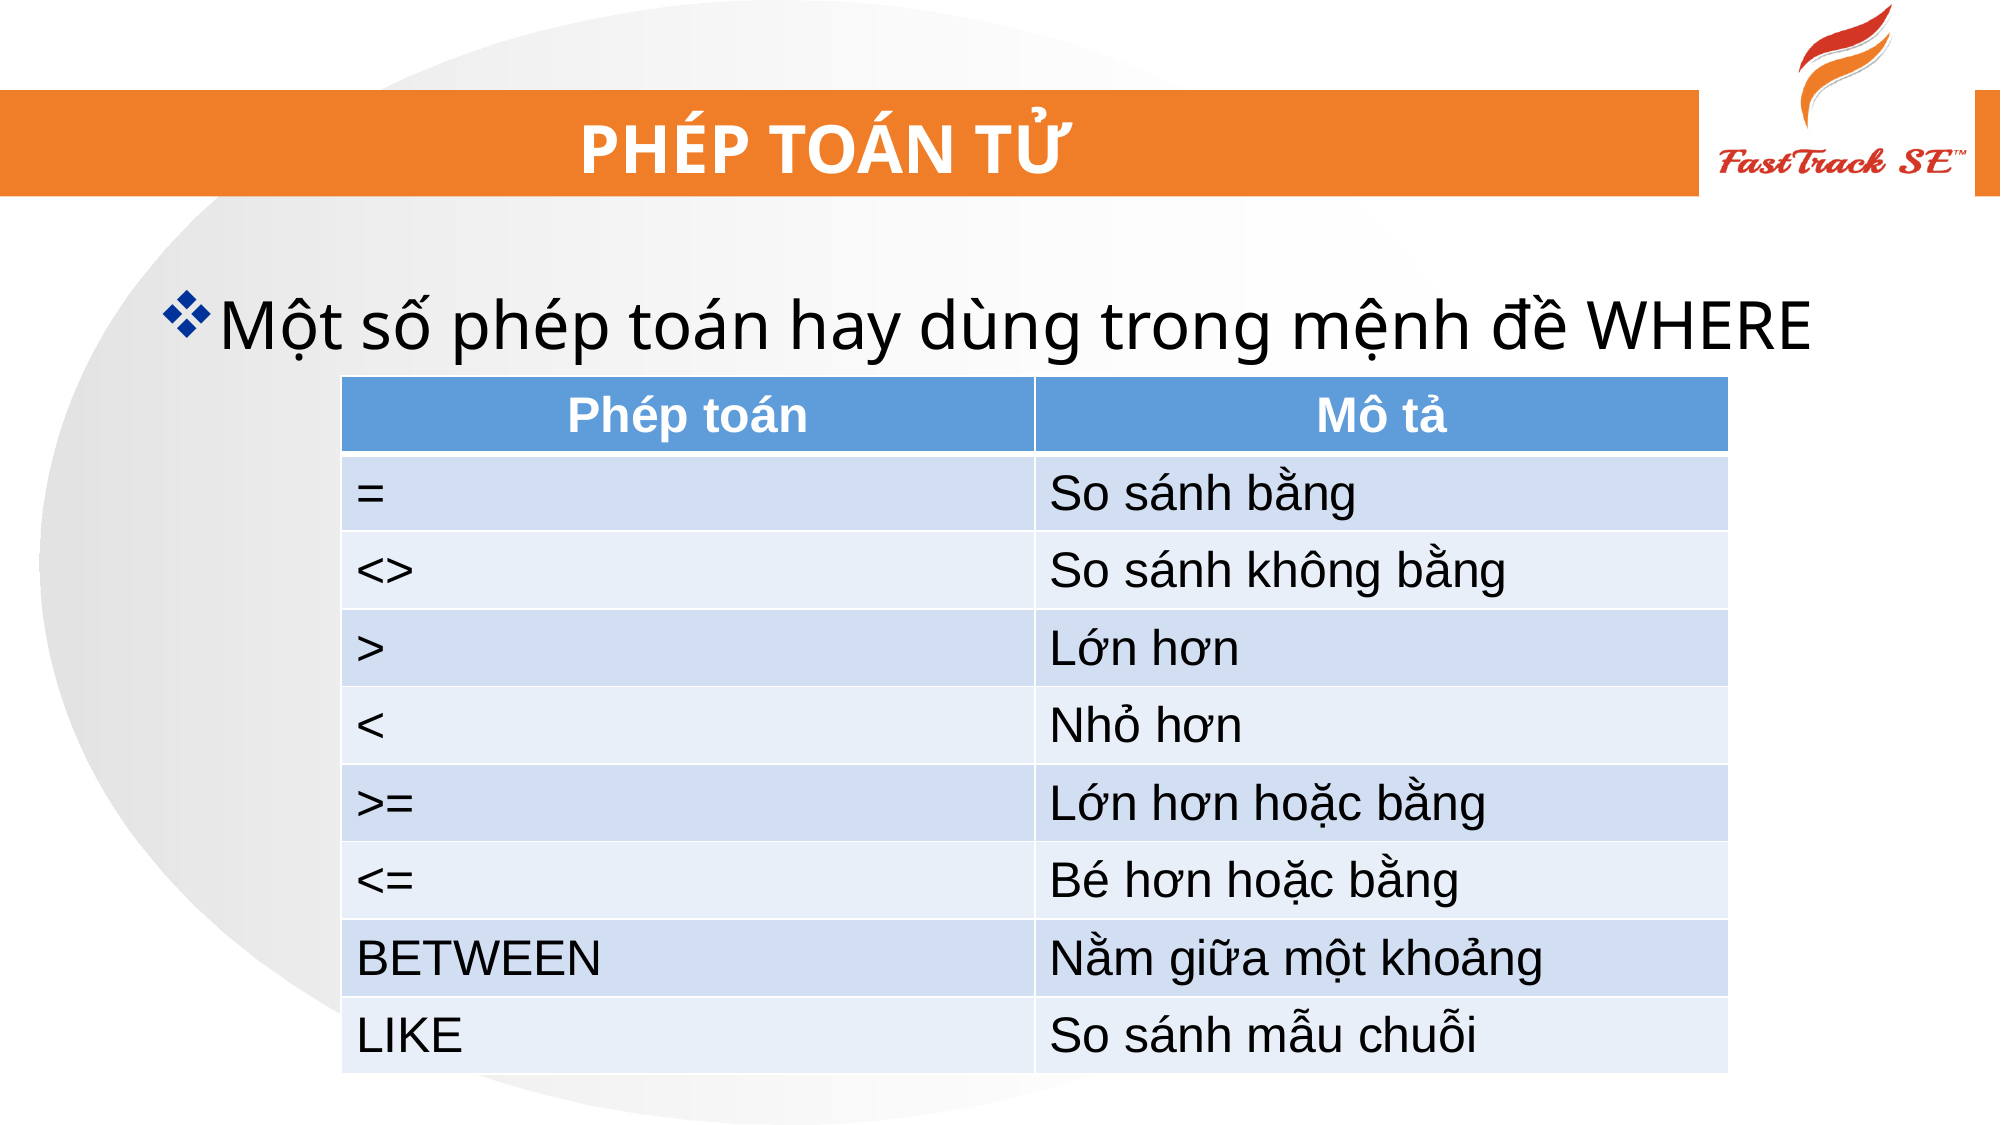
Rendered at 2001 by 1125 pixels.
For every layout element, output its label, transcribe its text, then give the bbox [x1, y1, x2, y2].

table_cell BETWEEN [342, 920, 1034, 996]
picture [1700, 0, 1975, 192]
table_cell So sánh bằng [1036, 457, 1728, 530]
table_cell So sánh mẫu chuỗi [1036, 998, 1728, 1073]
table_cell < [342, 687, 1034, 763]
table_cell = [342, 457, 1034, 530]
table_cell Nằm giữa một khoảng [1036, 920, 1728, 996]
table_cell >= [342, 765, 1034, 841]
table_cell So sánh không bằng [1036, 532, 1728, 608]
table_header Phép toán [342, 377, 1034, 451]
title PHÉP TOÁN TỬ [102, 99, 1567, 194]
table_cell <= [342, 842, 1034, 918]
table_cell <> [342, 532, 1034, 608]
list Một số phép toán hay dùng trong mệnh đề WHERE [99, 275, 1909, 1038]
table_cell > [342, 610, 1034, 686]
table_cell Bé hơn hoặc bằng [1036, 842, 1728, 918]
table_cell Nhỏ hơn [1036, 687, 1728, 763]
table_header Mô tả [1036, 377, 1728, 451]
table_cell Lớn hơn hoặc bằng [1036, 765, 1728, 841]
table_cell Lớn hơn [1036, 610, 1728, 686]
table_cell LIKE [342, 998, 1034, 1073]
